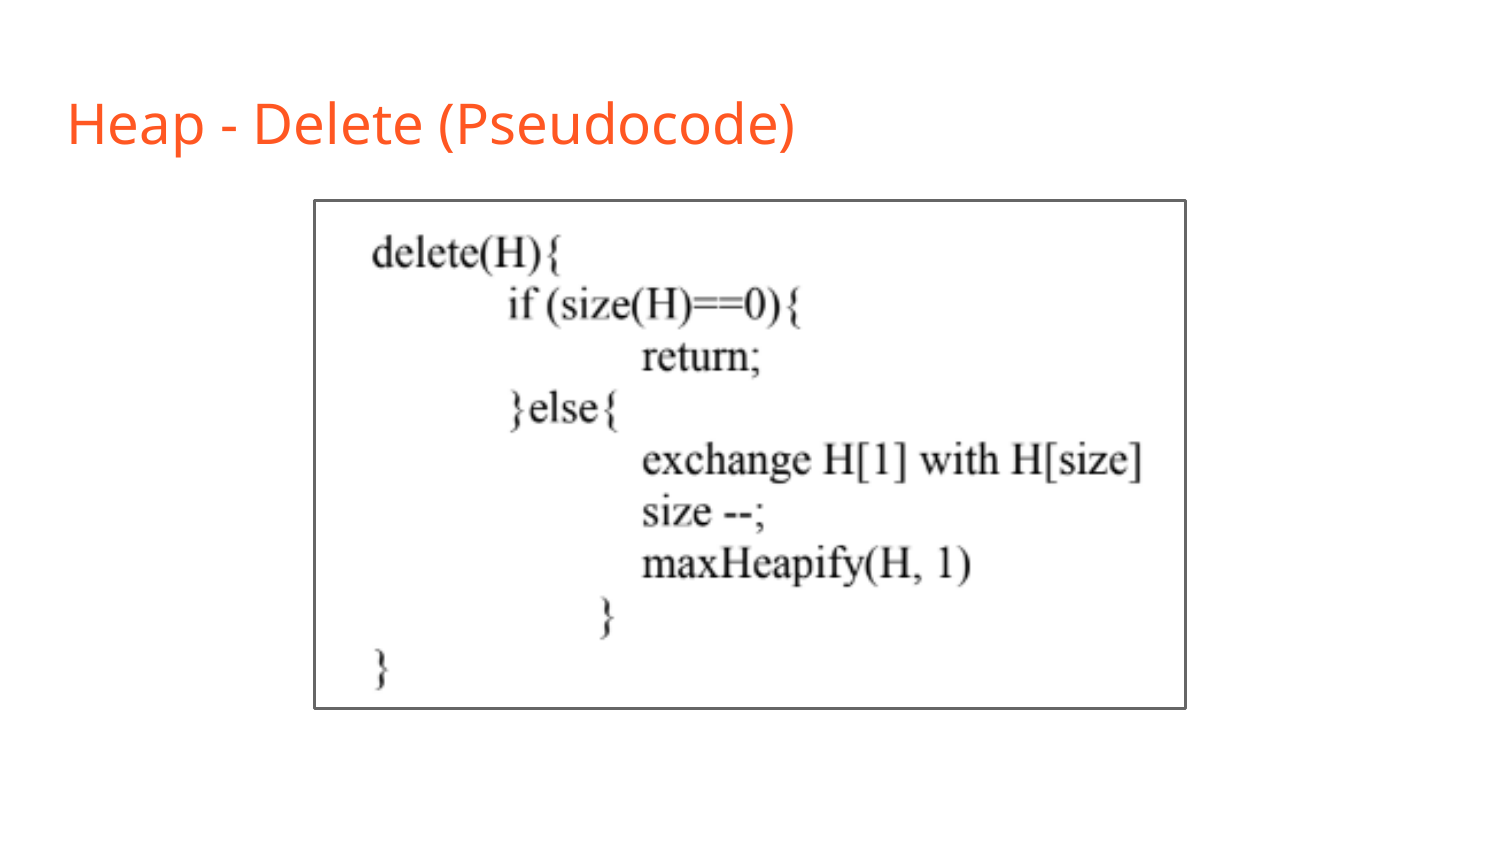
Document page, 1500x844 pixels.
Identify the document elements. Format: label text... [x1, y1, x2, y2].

title Heap - Delete (Pseudocode) [51, 72, 1449, 167]
picture [315, 201, 1184, 707]
